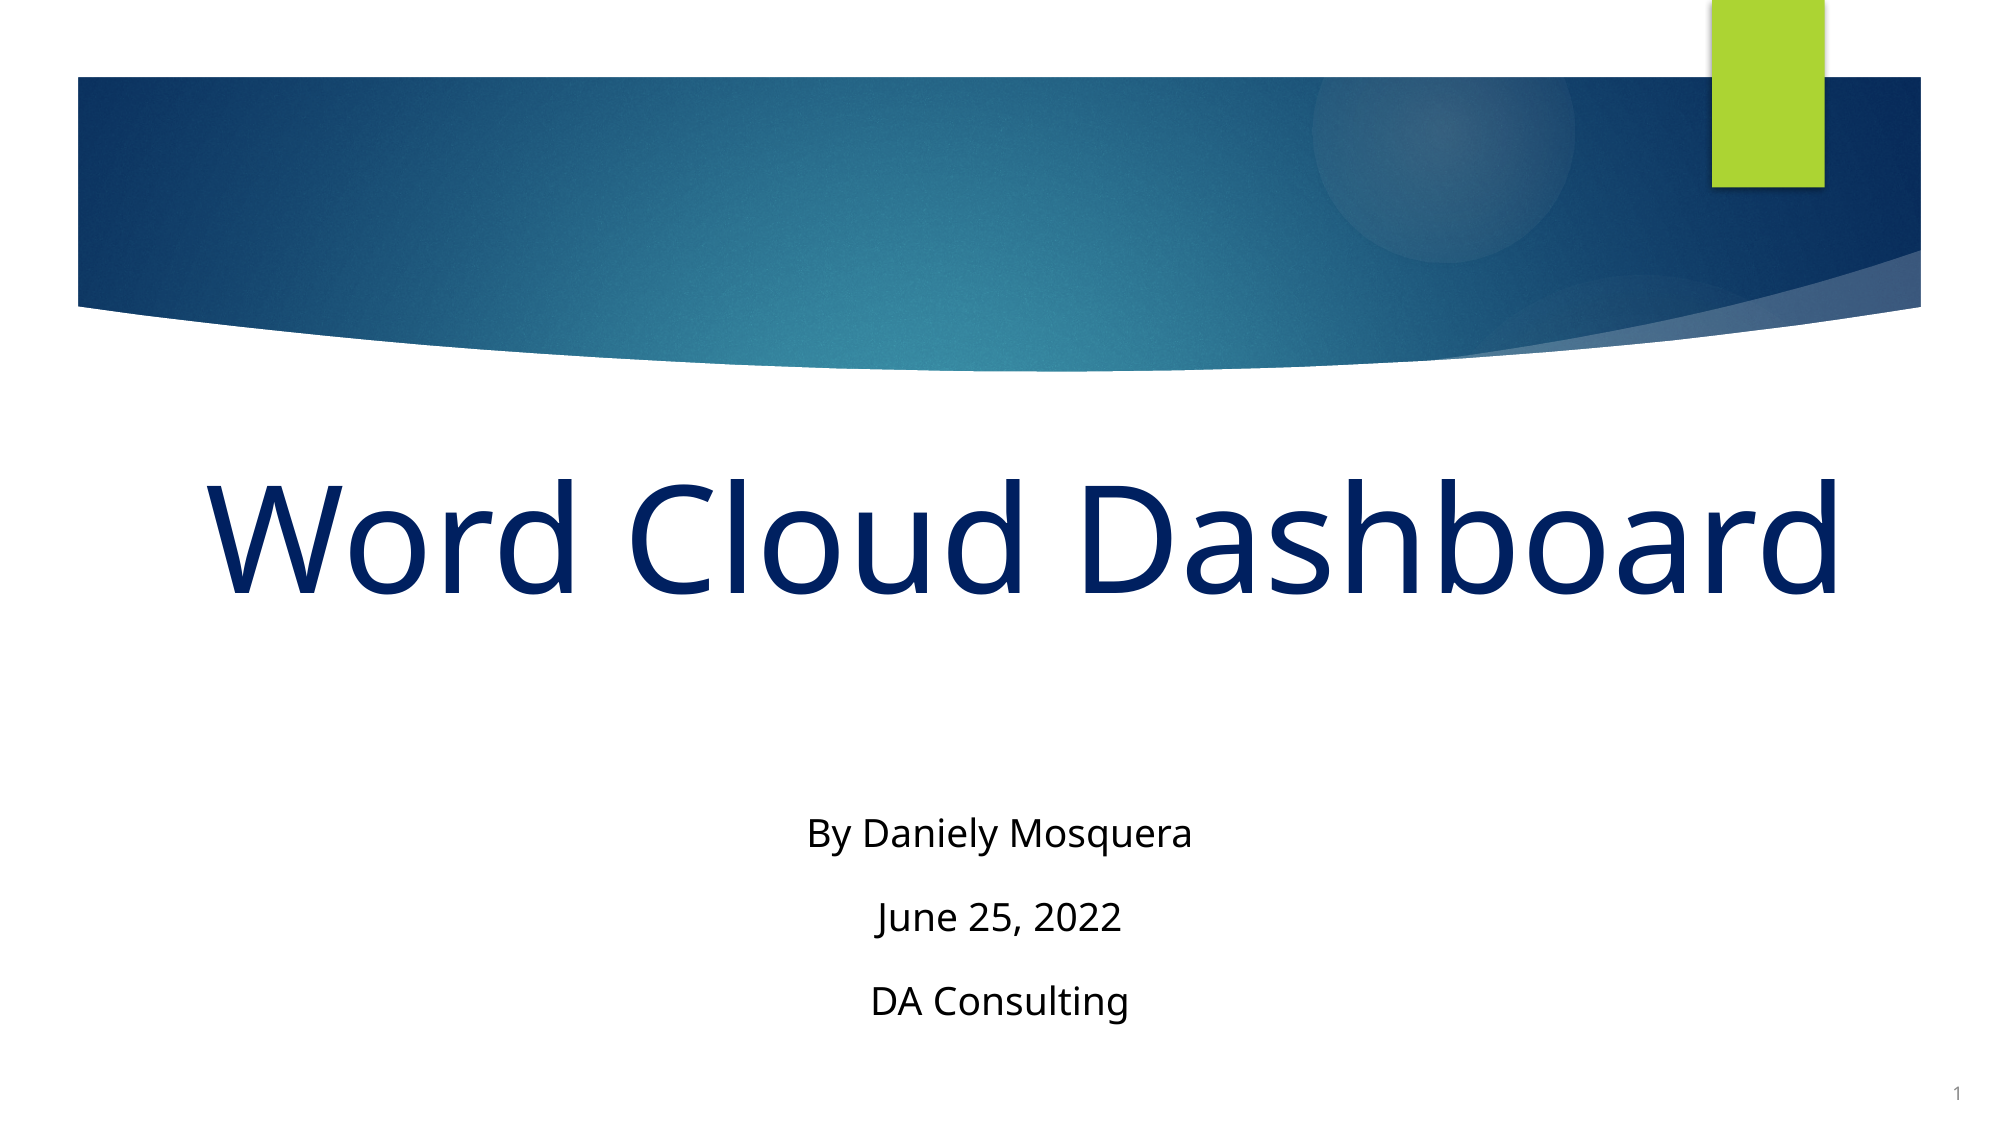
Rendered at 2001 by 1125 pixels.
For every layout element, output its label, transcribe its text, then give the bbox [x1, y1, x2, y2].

slide_number 1 [1528, 1064, 1979, 1124]
text_box By Daniely Mosquera June 25, 2022 DA Consulting [735, 777, 1265, 1033]
text_box Word Cloud Dashboard [190, 456, 1928, 828]
